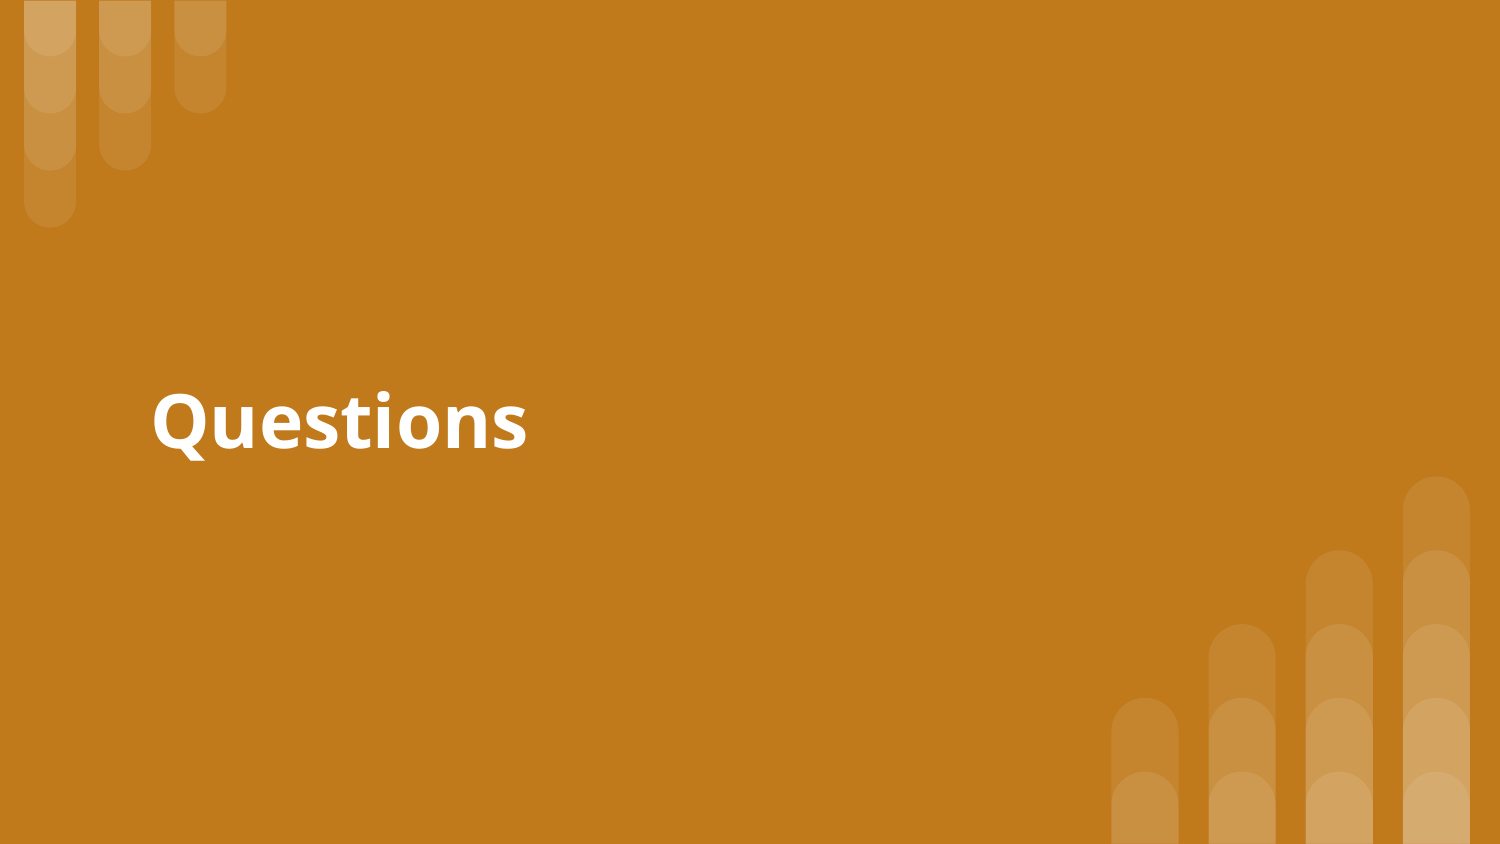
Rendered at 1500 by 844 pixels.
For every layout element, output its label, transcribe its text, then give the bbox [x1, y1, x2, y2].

title Questions [135, 264, 1097, 572]
